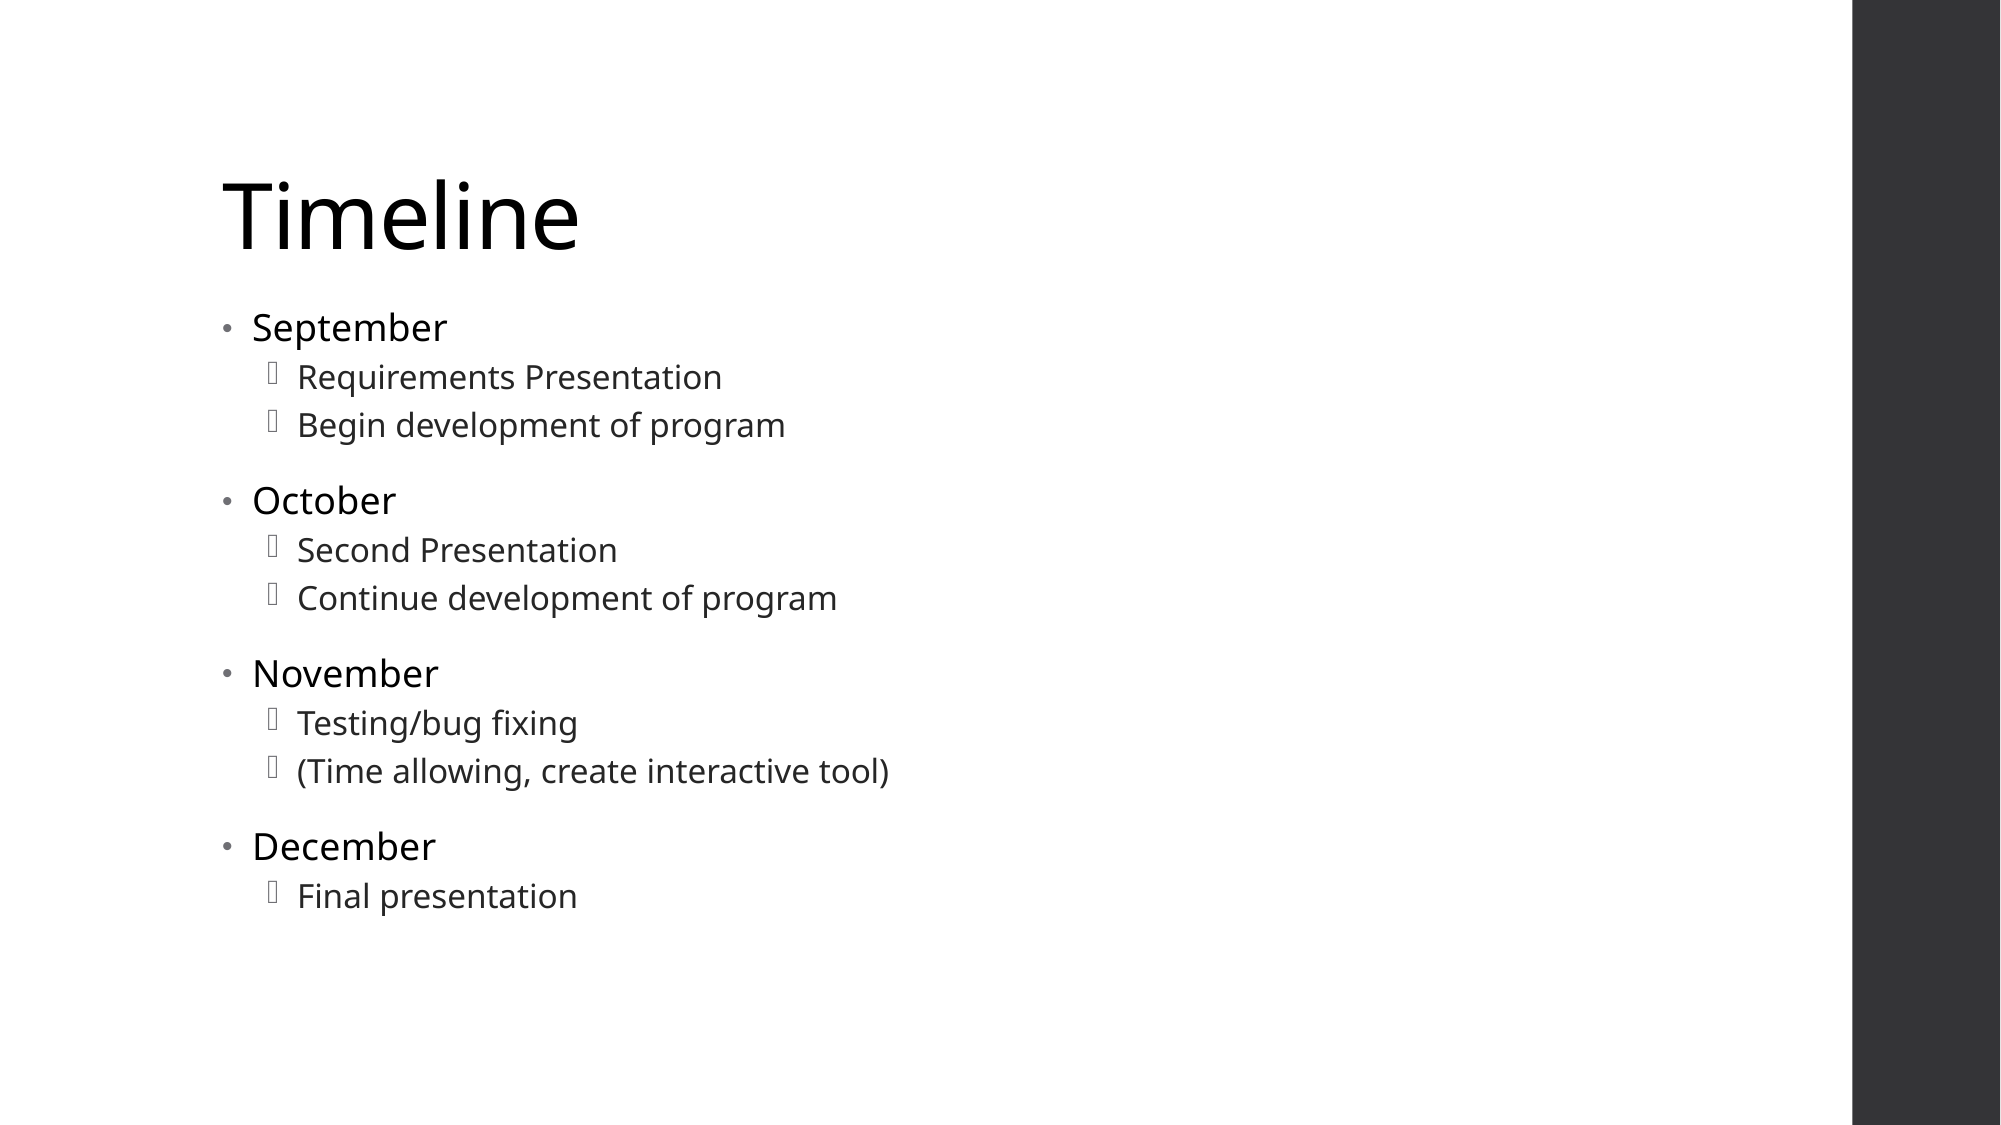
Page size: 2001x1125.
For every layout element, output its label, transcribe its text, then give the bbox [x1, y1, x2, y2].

title Timeline [206, 60, 1797, 278]
list September Requirements Presentation Begin development of program October Second Presentation Continue development of program November Testing/bug fixing (Time allowing, create interactive tool) December Final presentation [206, 299, 1617, 1014]
